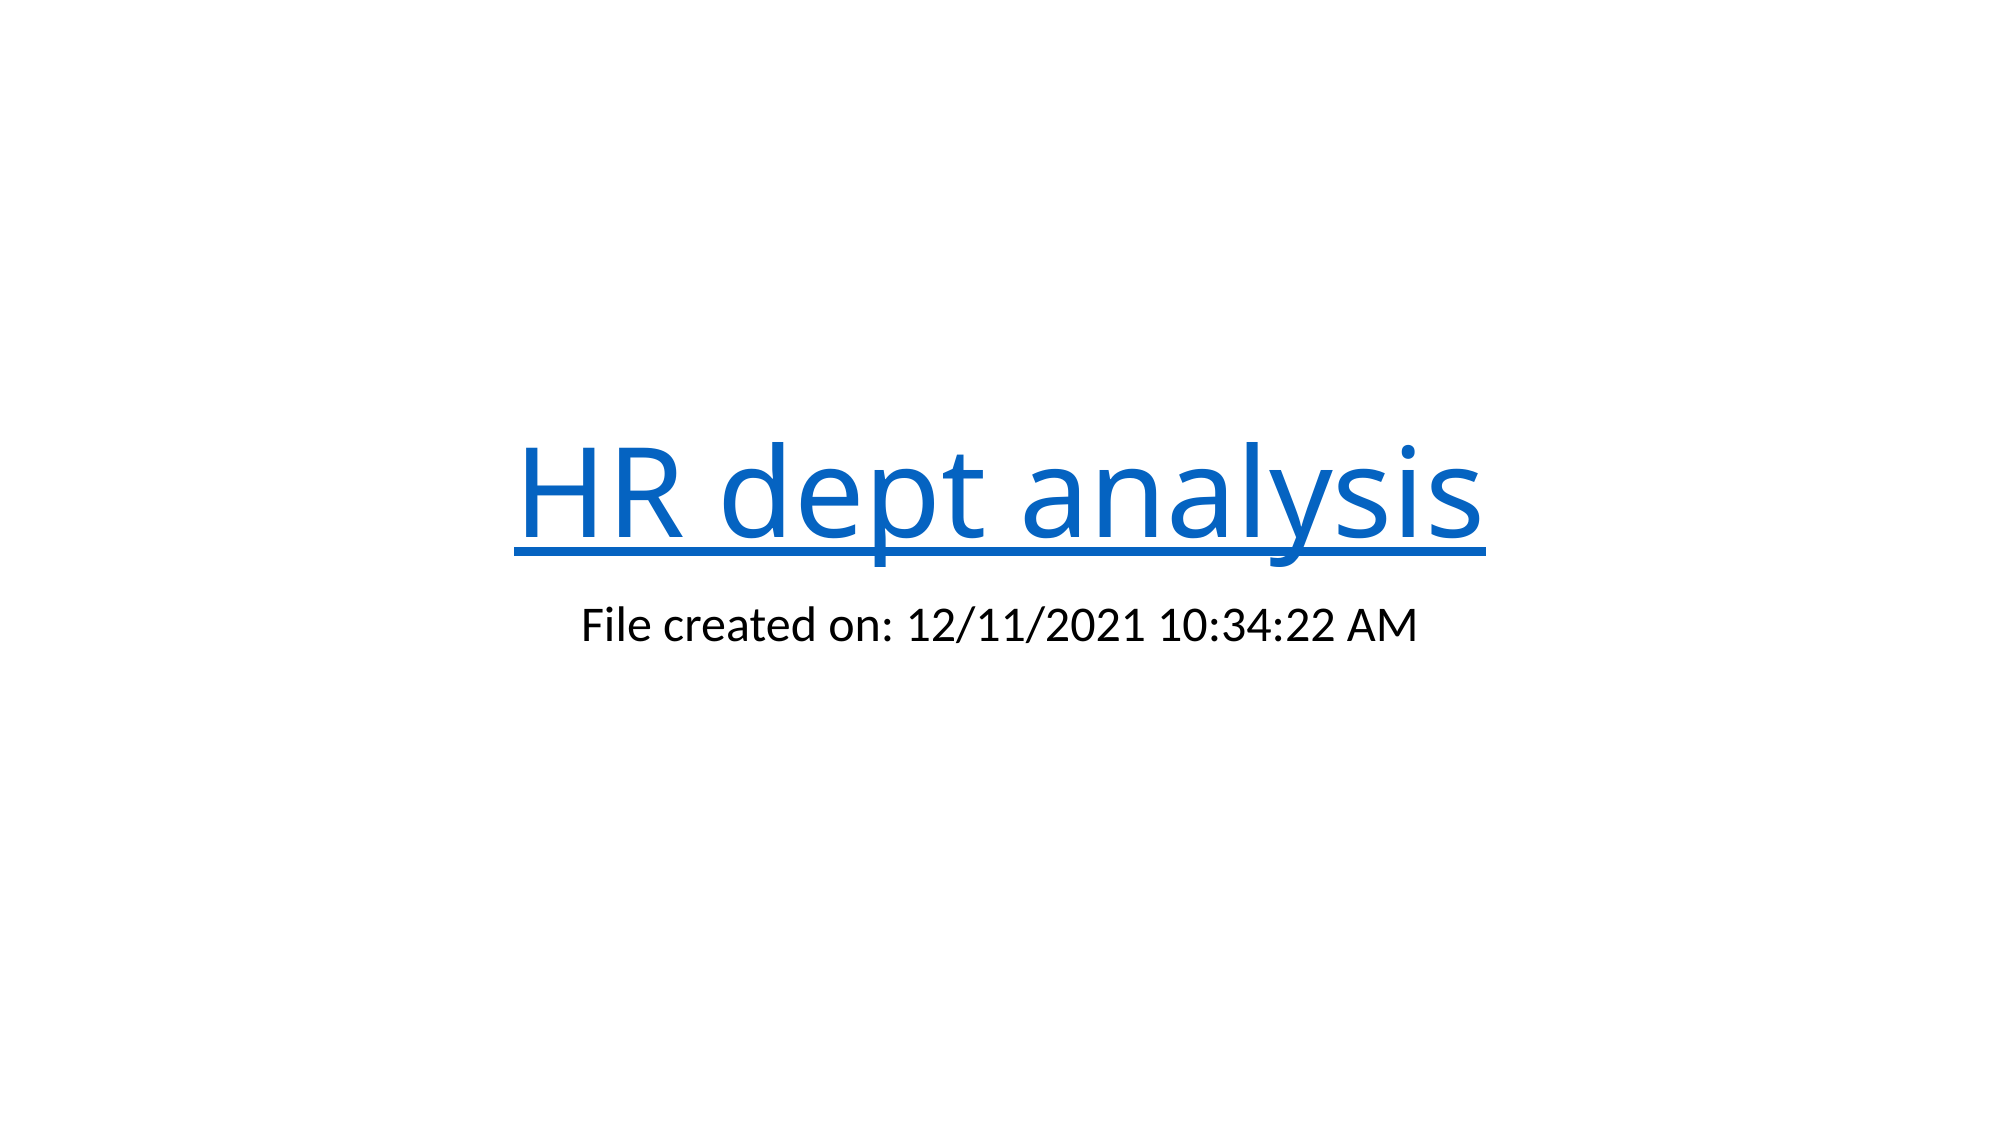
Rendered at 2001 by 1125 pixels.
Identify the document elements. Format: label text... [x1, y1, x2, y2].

title HR dept analysis [249, 184, 1750, 576]
subtitle File created on: 12/11/2021 10:34:22 AM [249, 590, 1750, 863]
